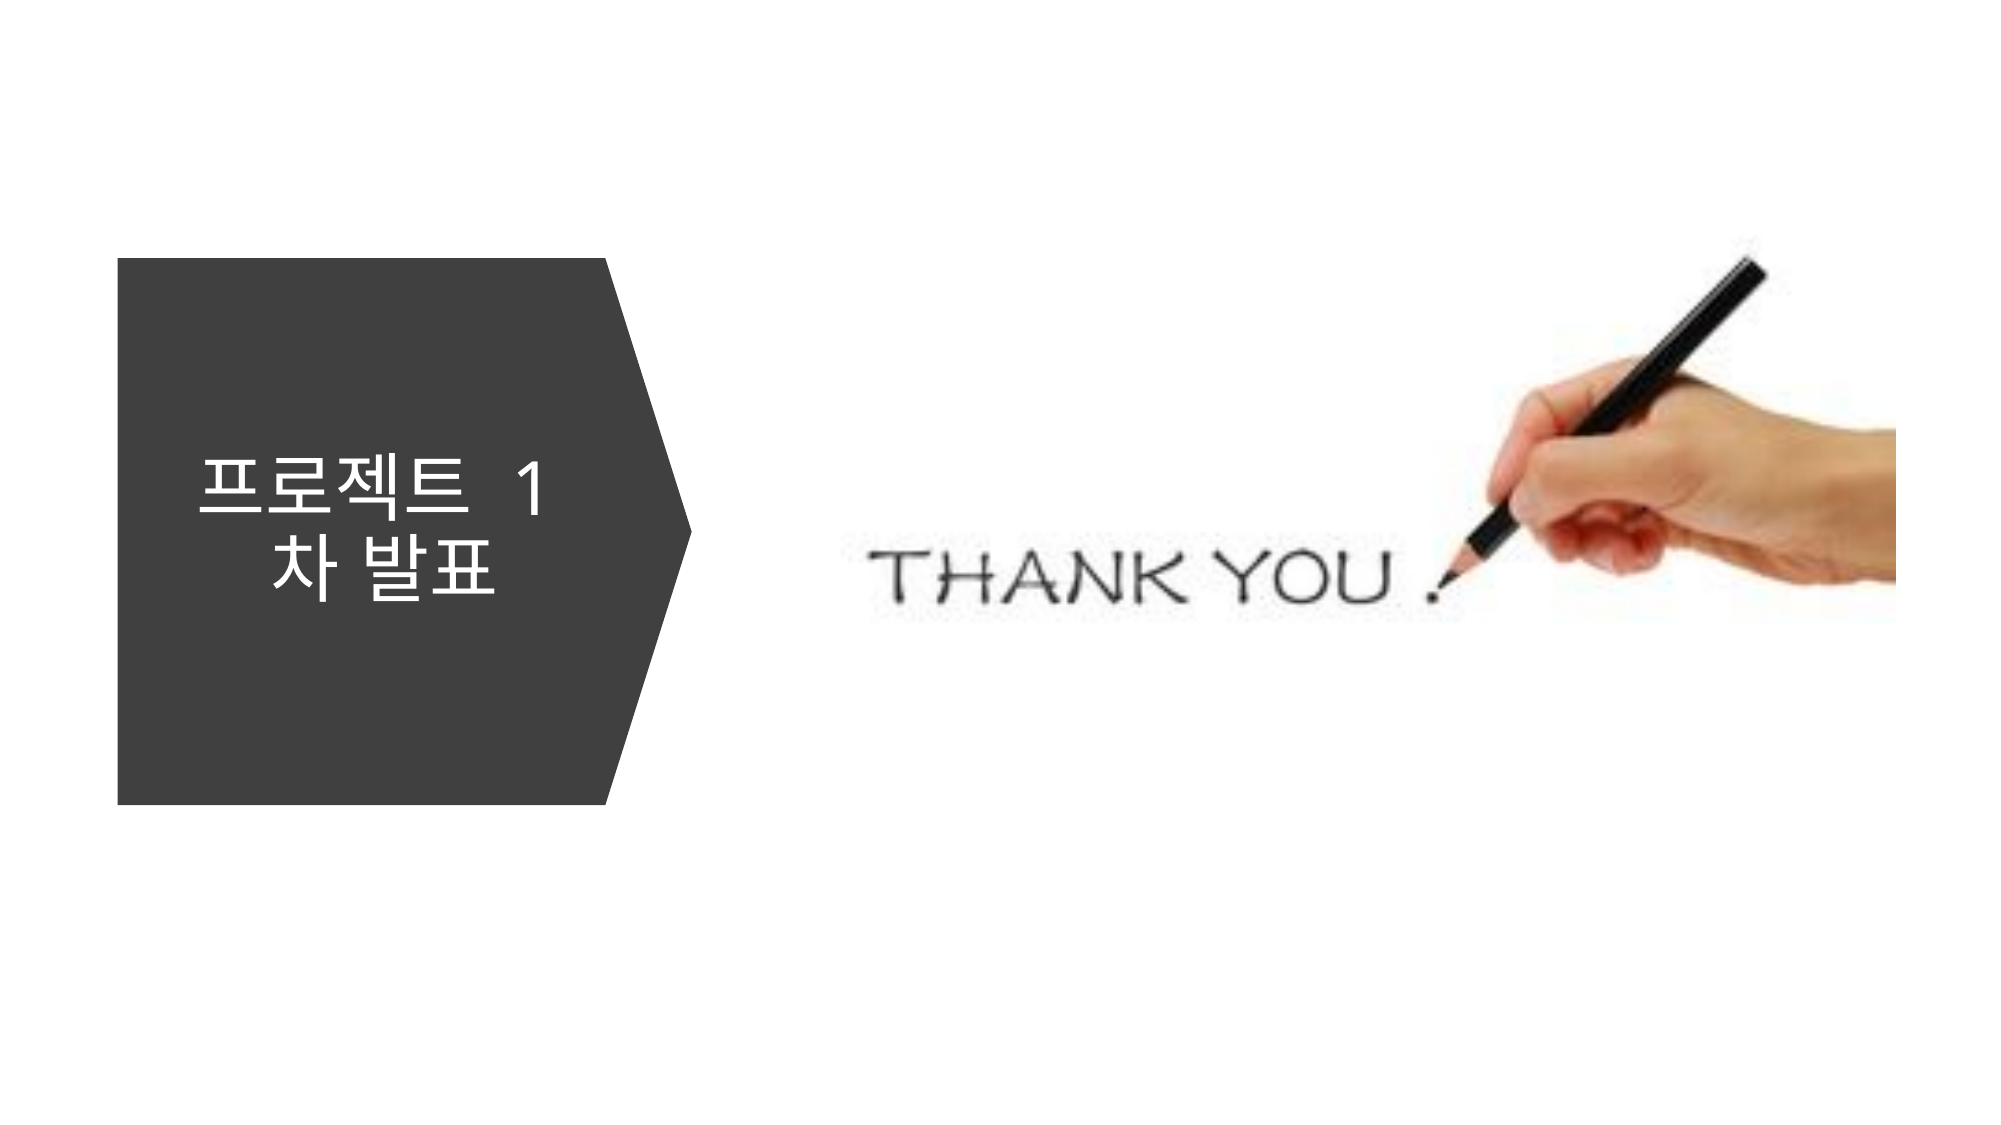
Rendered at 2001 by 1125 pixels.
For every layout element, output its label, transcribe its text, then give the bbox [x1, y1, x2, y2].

text_box [116, 257, 693, 807]
picture [783, 148, 1896, 976]
text_box 프로젝트 1차 발표 [168, 322, 601, 741]
